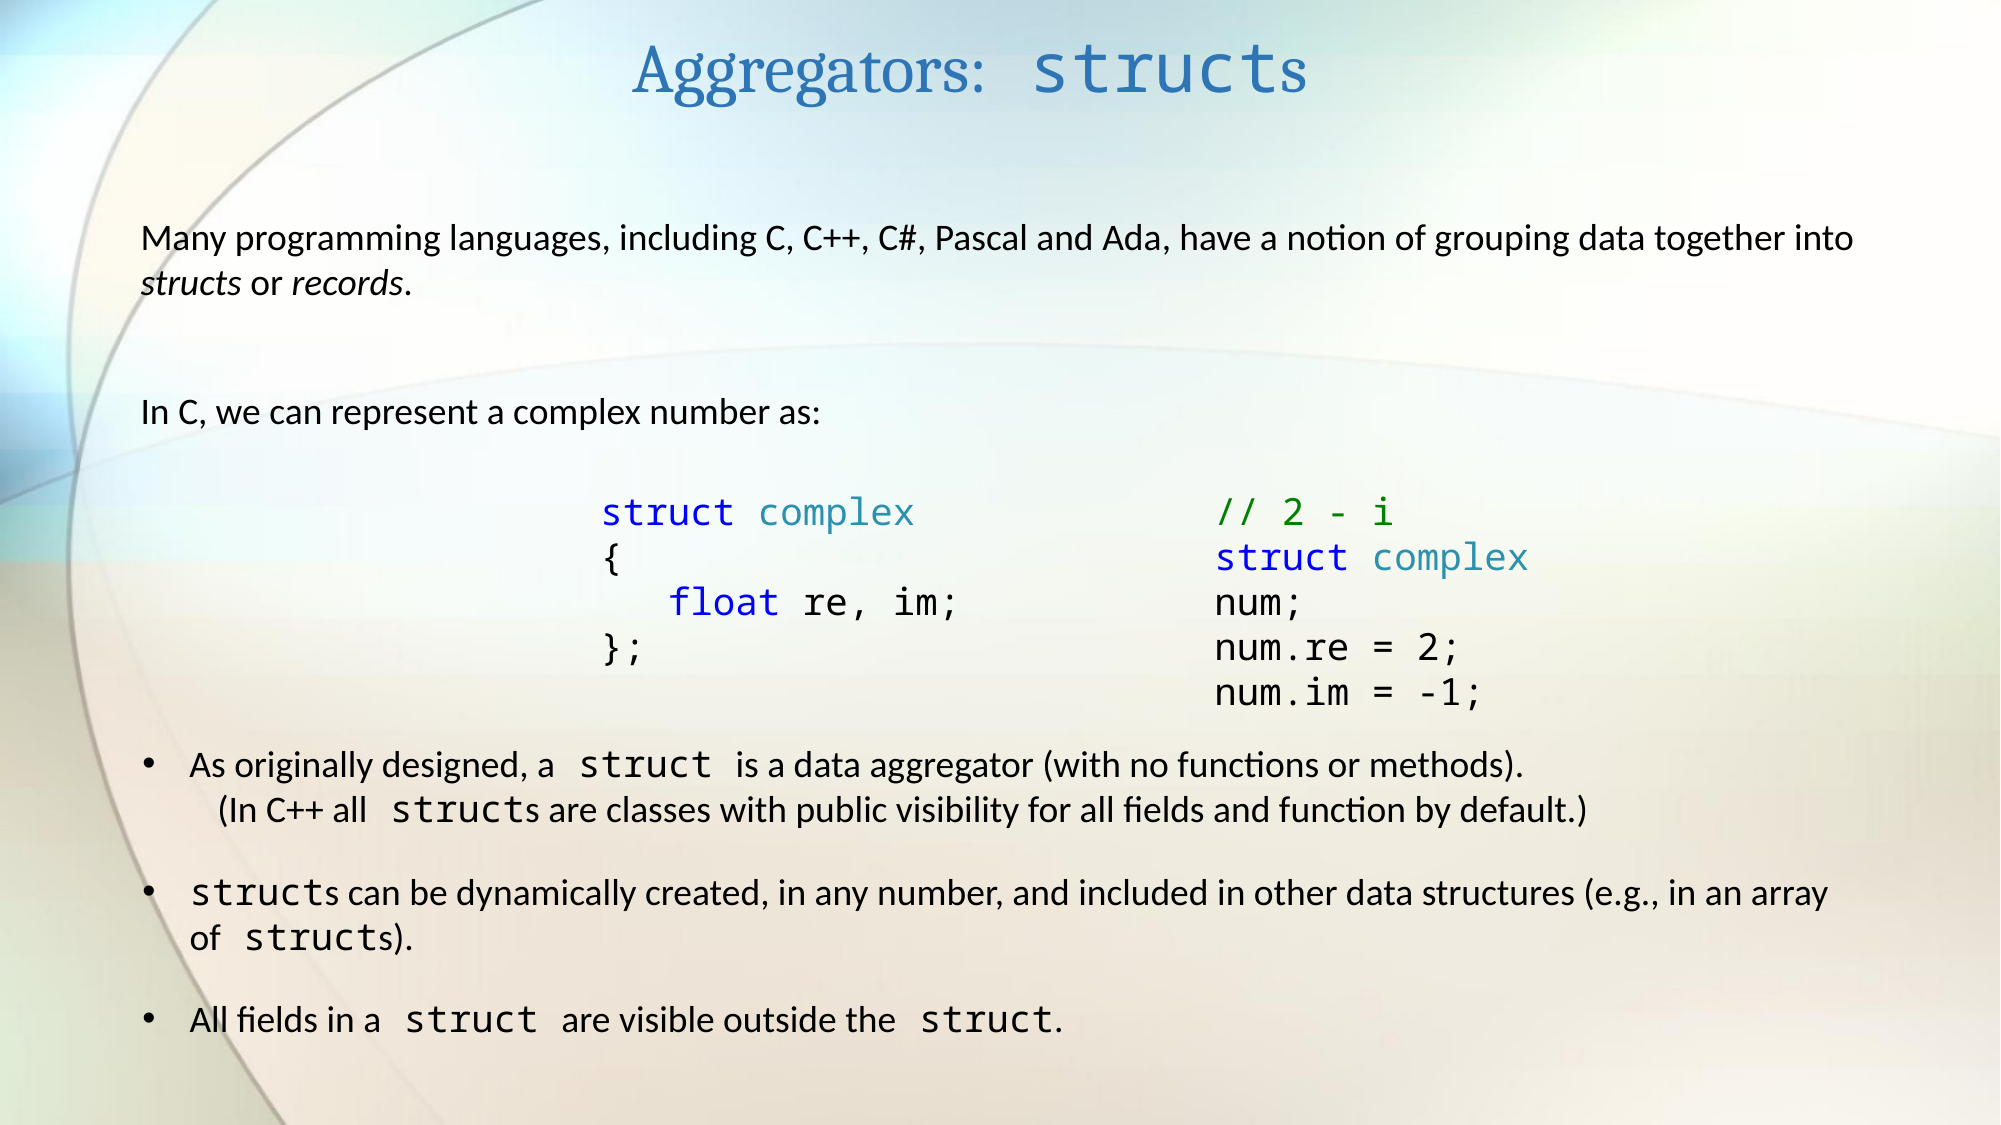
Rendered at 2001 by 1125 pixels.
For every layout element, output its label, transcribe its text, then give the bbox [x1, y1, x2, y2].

text_box [125, 672, 1892, 733]
picture [0, 0, 2001, 1125]
text_box Aggregators: structs [77, 15, 1863, 115]
text_box In C, we can represent a complex number as: [125, 379, 869, 440]
text_box // 2 - i struct complex num; num.re = 2; num.im = -1; [1199, 480, 1650, 720]
text_box As originally designed, a struct is a data aggregator (with no functions or methods). (In C++ all structs are classes with public visibility for all fields and function by default.) structs can be dynamically created, in any number, and included in other data structures (e.g., in an array of structs). All fields in a struct are visible outside the struct. [127, 732, 1863, 1048]
text_box Many programming languages, including C, C++, C#, Pascal and Ada, have a notion of grouping data together into structs or records. [125, 205, 1892, 311]
text_box struct complex { float re, im; }; [585, 480, 1009, 672]
